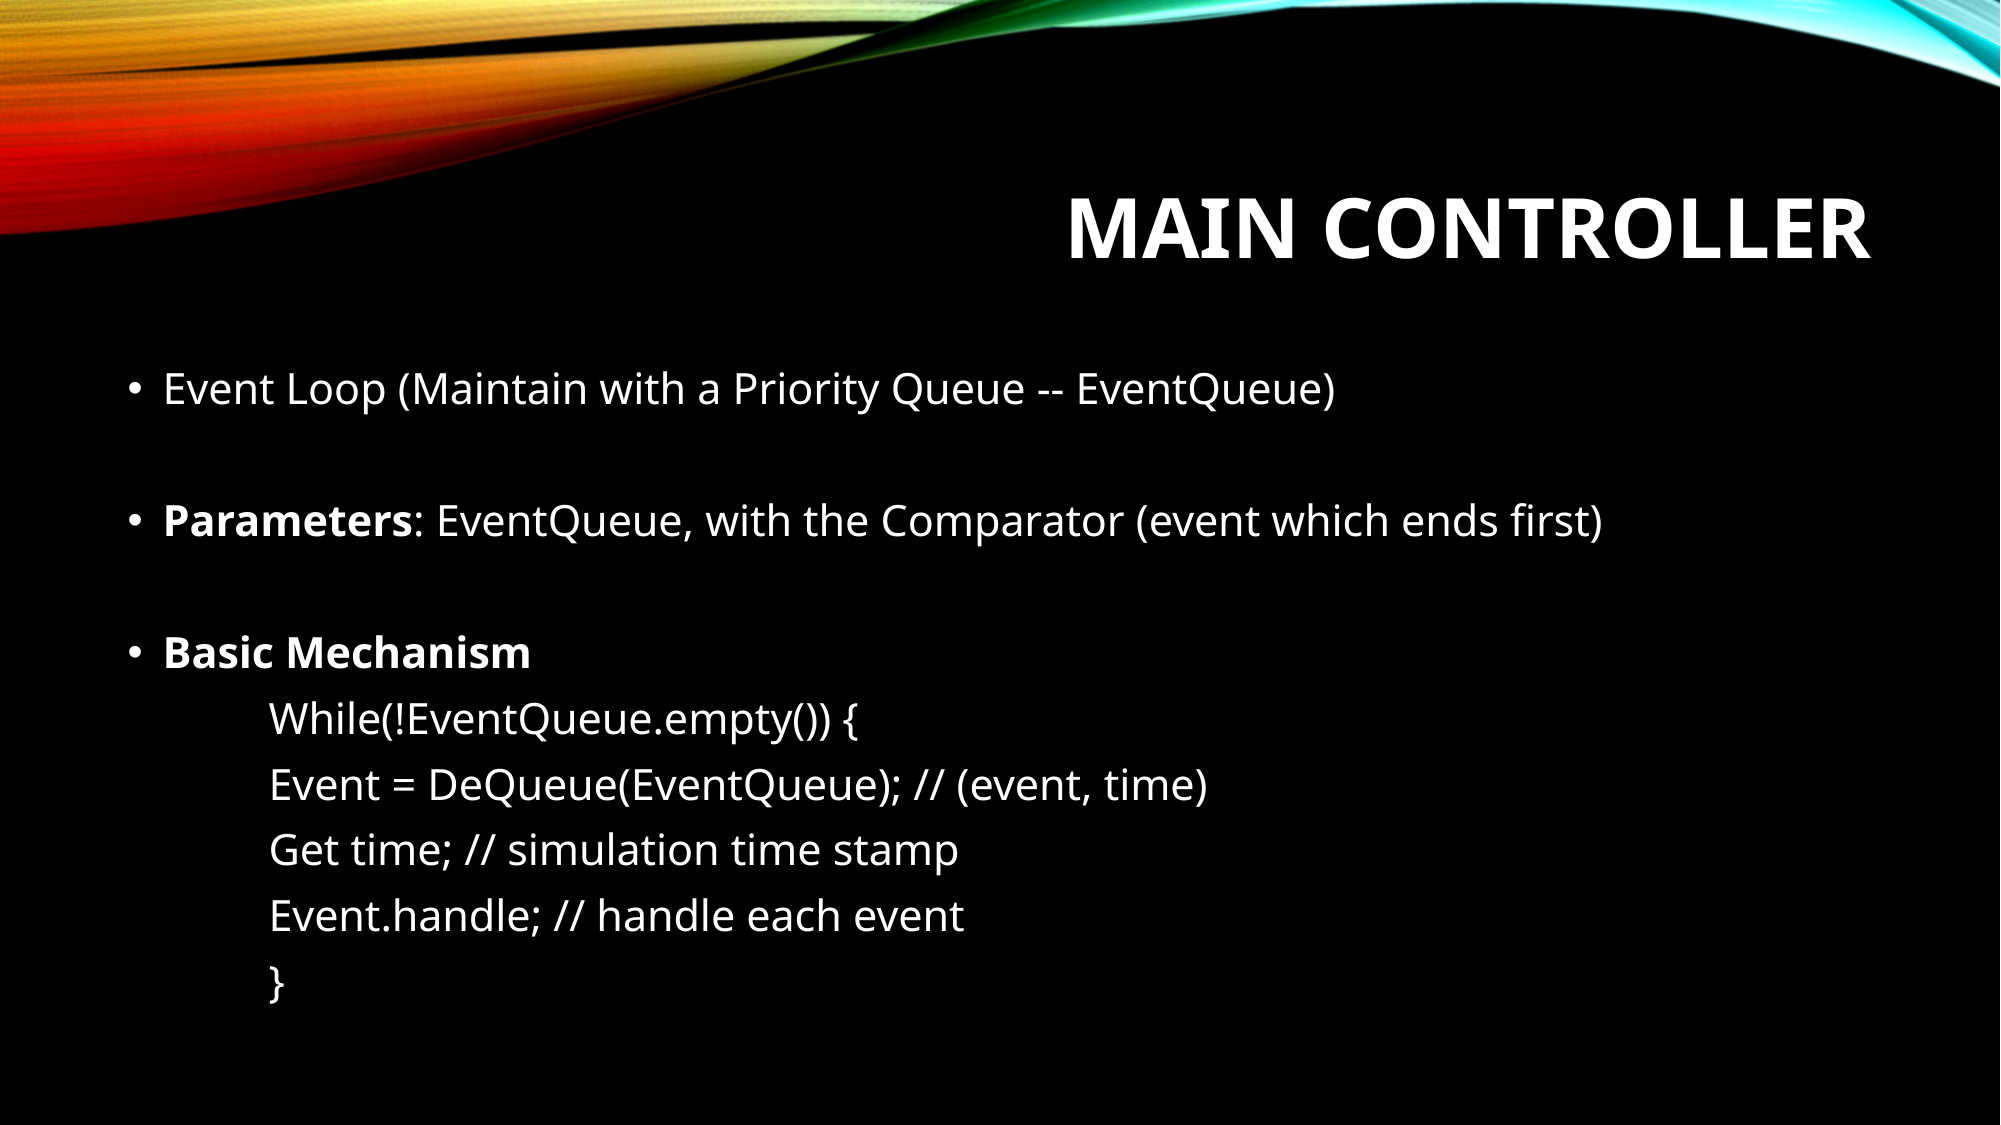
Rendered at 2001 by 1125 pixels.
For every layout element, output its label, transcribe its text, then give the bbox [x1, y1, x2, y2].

list Event Loop (Maintain with a Priority Queue -- EventQueue) Parameters: EventQueue, with the Comparator (event which ends first) Basic Mechanism While(!EventQueue.empty()) { Event = DeQueue(EventQueue); // (event, time) Get time; // simulation time stamp Event.handle; // handle each event } [112, 360, 1888, 1021]
picture [0, 0, 2000, 237]
title Main Controller [474, 125, 1888, 338]
